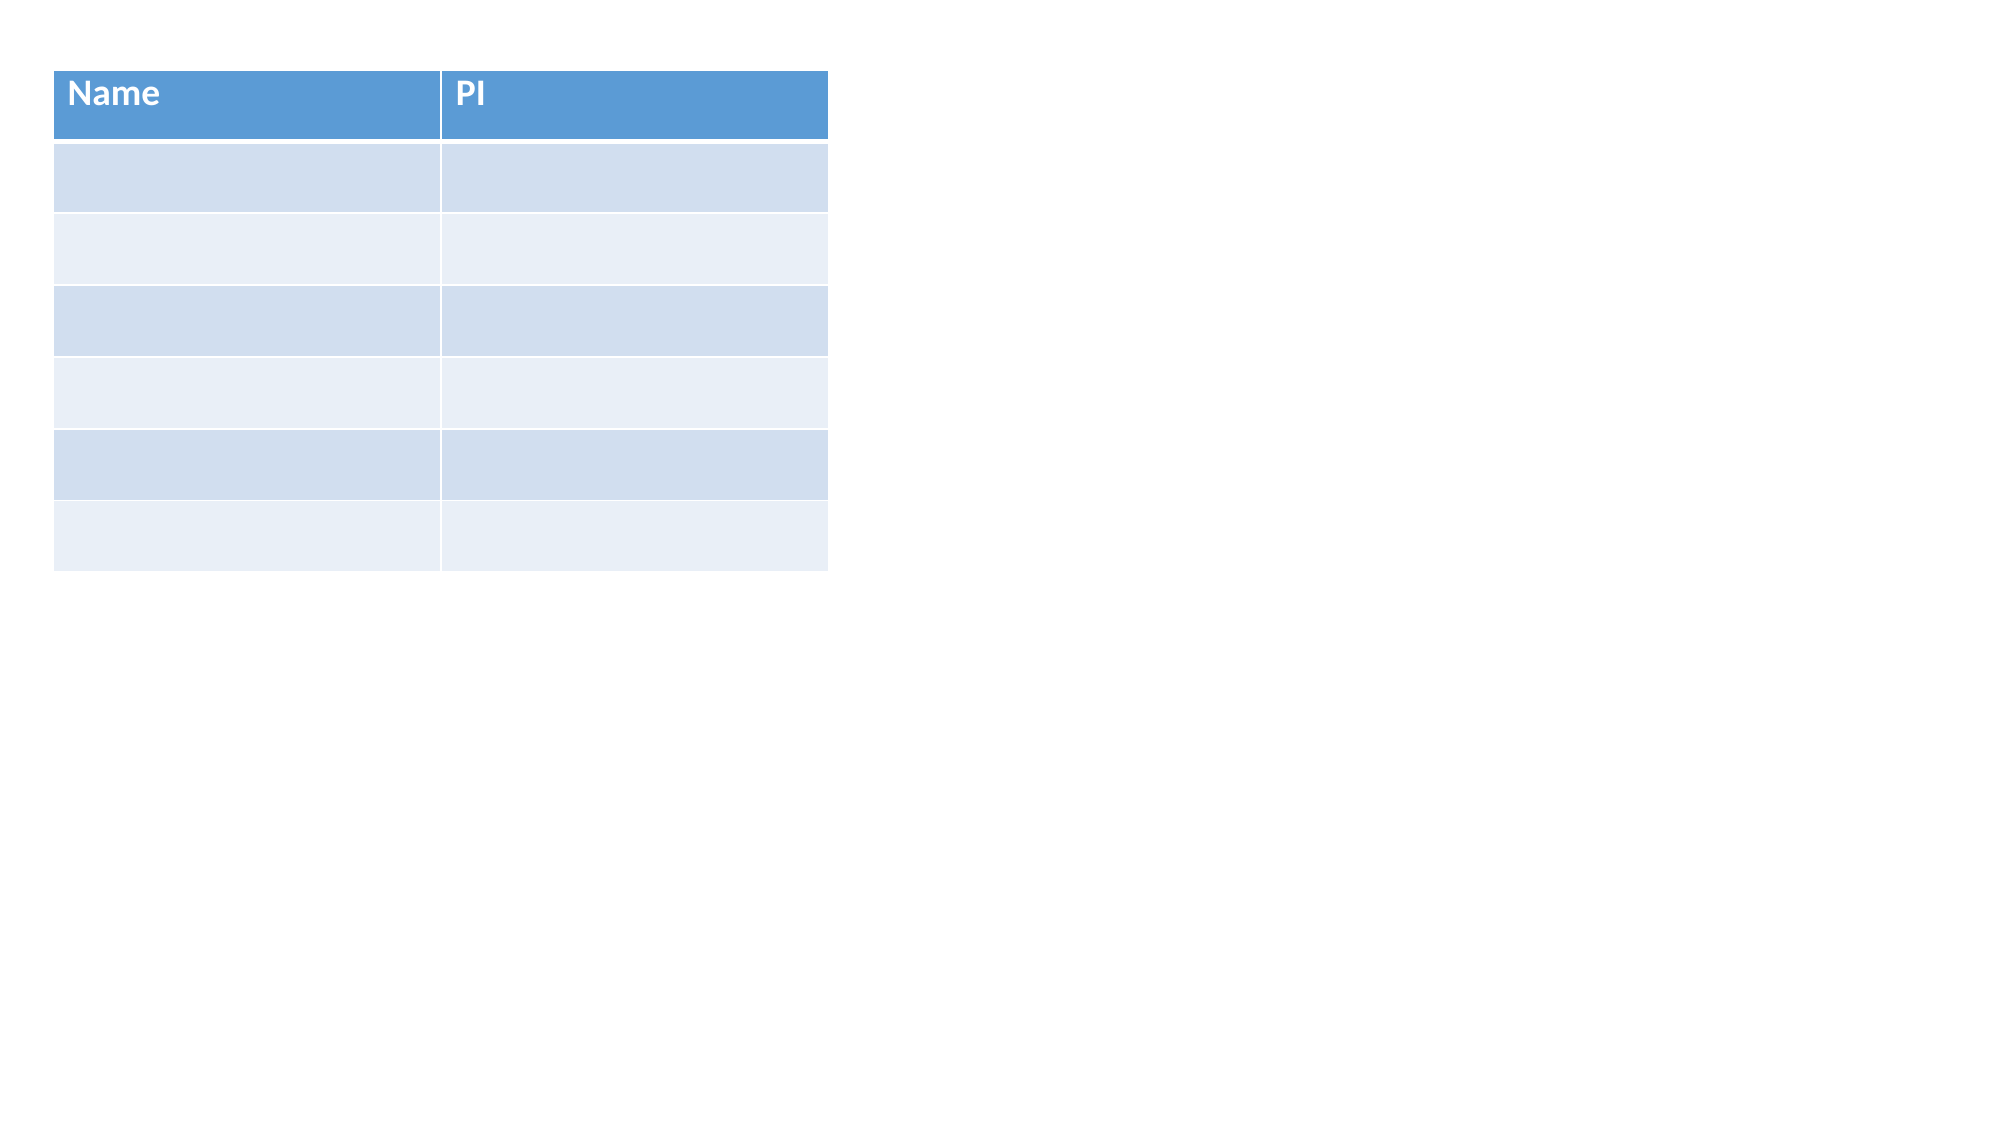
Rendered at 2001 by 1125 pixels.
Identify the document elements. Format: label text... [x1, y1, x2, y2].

table_header PI [442, 71, 828, 139]
table_cell [442, 214, 828, 284]
table_cell [54, 430, 440, 500]
table_cell [442, 501, 828, 571]
table_cell [442, 144, 828, 212]
table_cell [442, 358, 828, 428]
table_cell [54, 286, 440, 356]
table_cell [54, 144, 440, 212]
table_cell [442, 286, 828, 356]
table_cell [442, 430, 828, 500]
table_cell [54, 358, 440, 428]
table_header Name [54, 71, 440, 139]
table_cell [54, 501, 440, 571]
table_cell [54, 214, 440, 284]
